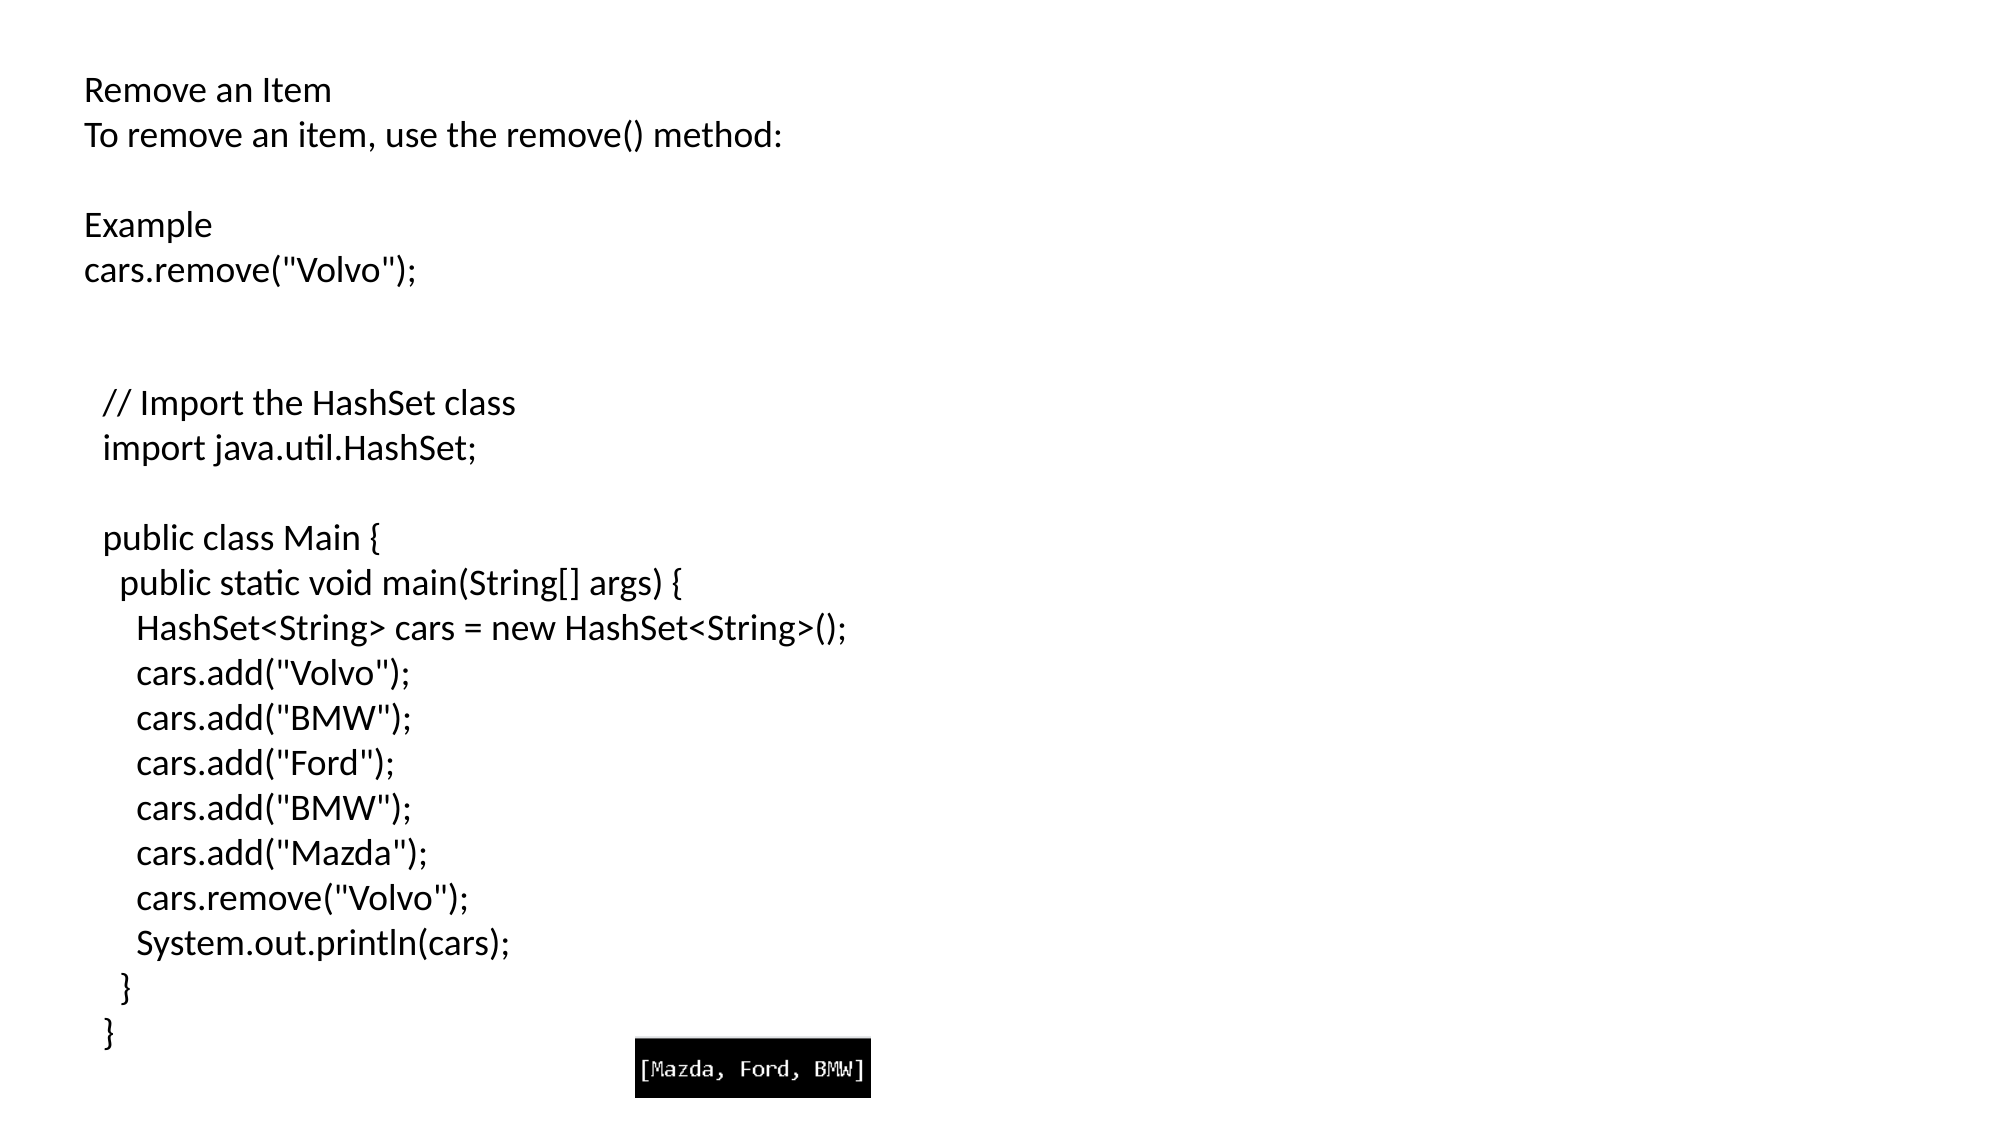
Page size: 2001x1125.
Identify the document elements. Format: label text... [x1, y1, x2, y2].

picture [635, 1036, 871, 1099]
text_box // Import the HashSet class import java.util.HashSet; public class Main { public static void main(String[] args) { HashSet<String> cars = new HashSet<String>(); cars.add("Volvo"); cars.add("BMW"); cars.add("Ford"); cars.add("BMW"); cars.add("Mazda"); cars.remove("Volvo"); System.out.println(cars); } } [87, 370, 1088, 1061]
text_box Remove an Item To remove an item, use the remove() method: Example cars.remove("Volvo"); [69, 57, 1070, 298]
